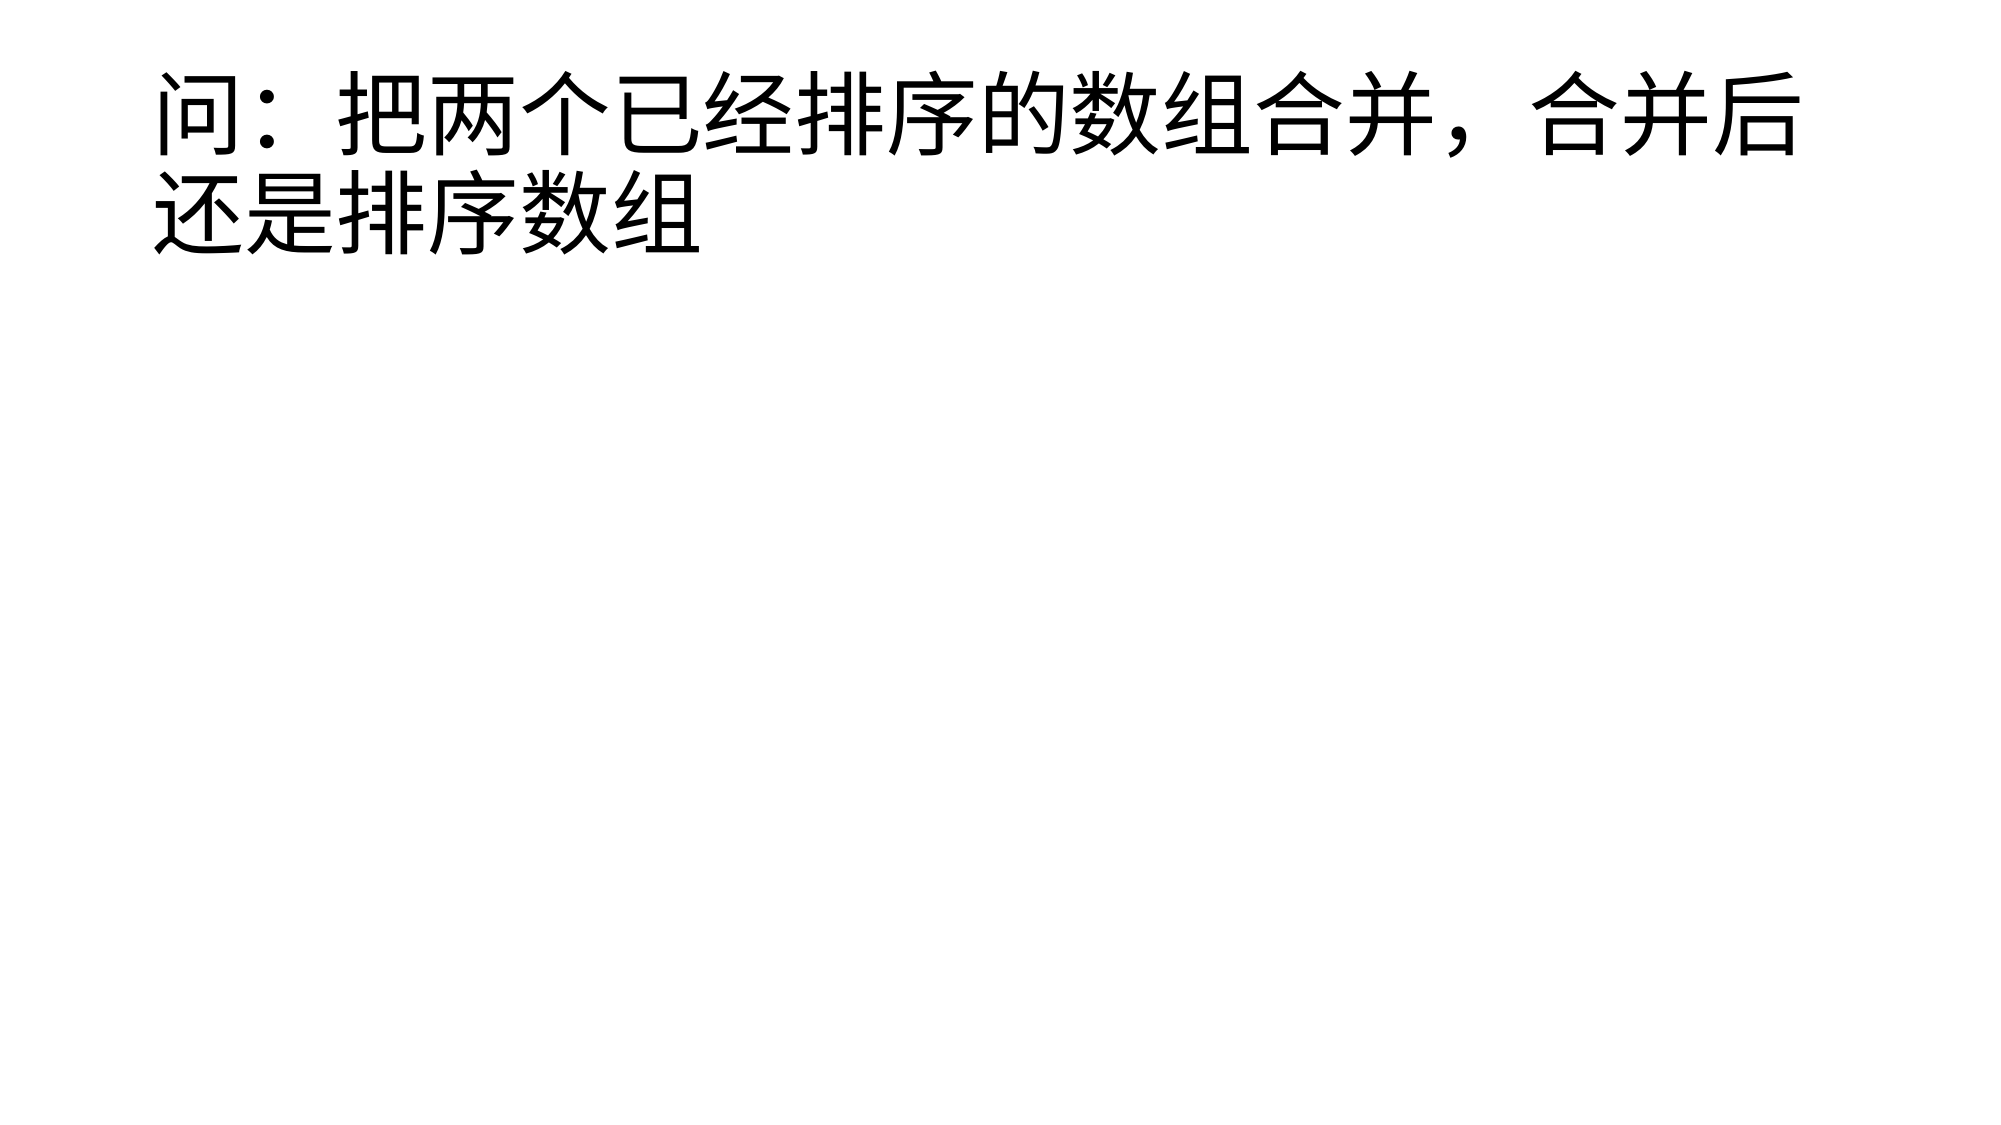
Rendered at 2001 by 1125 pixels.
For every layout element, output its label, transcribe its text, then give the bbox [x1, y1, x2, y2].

title 问：把两个已经排序的数组合并，合并后还是排序数组 [137, 59, 1863, 278]
